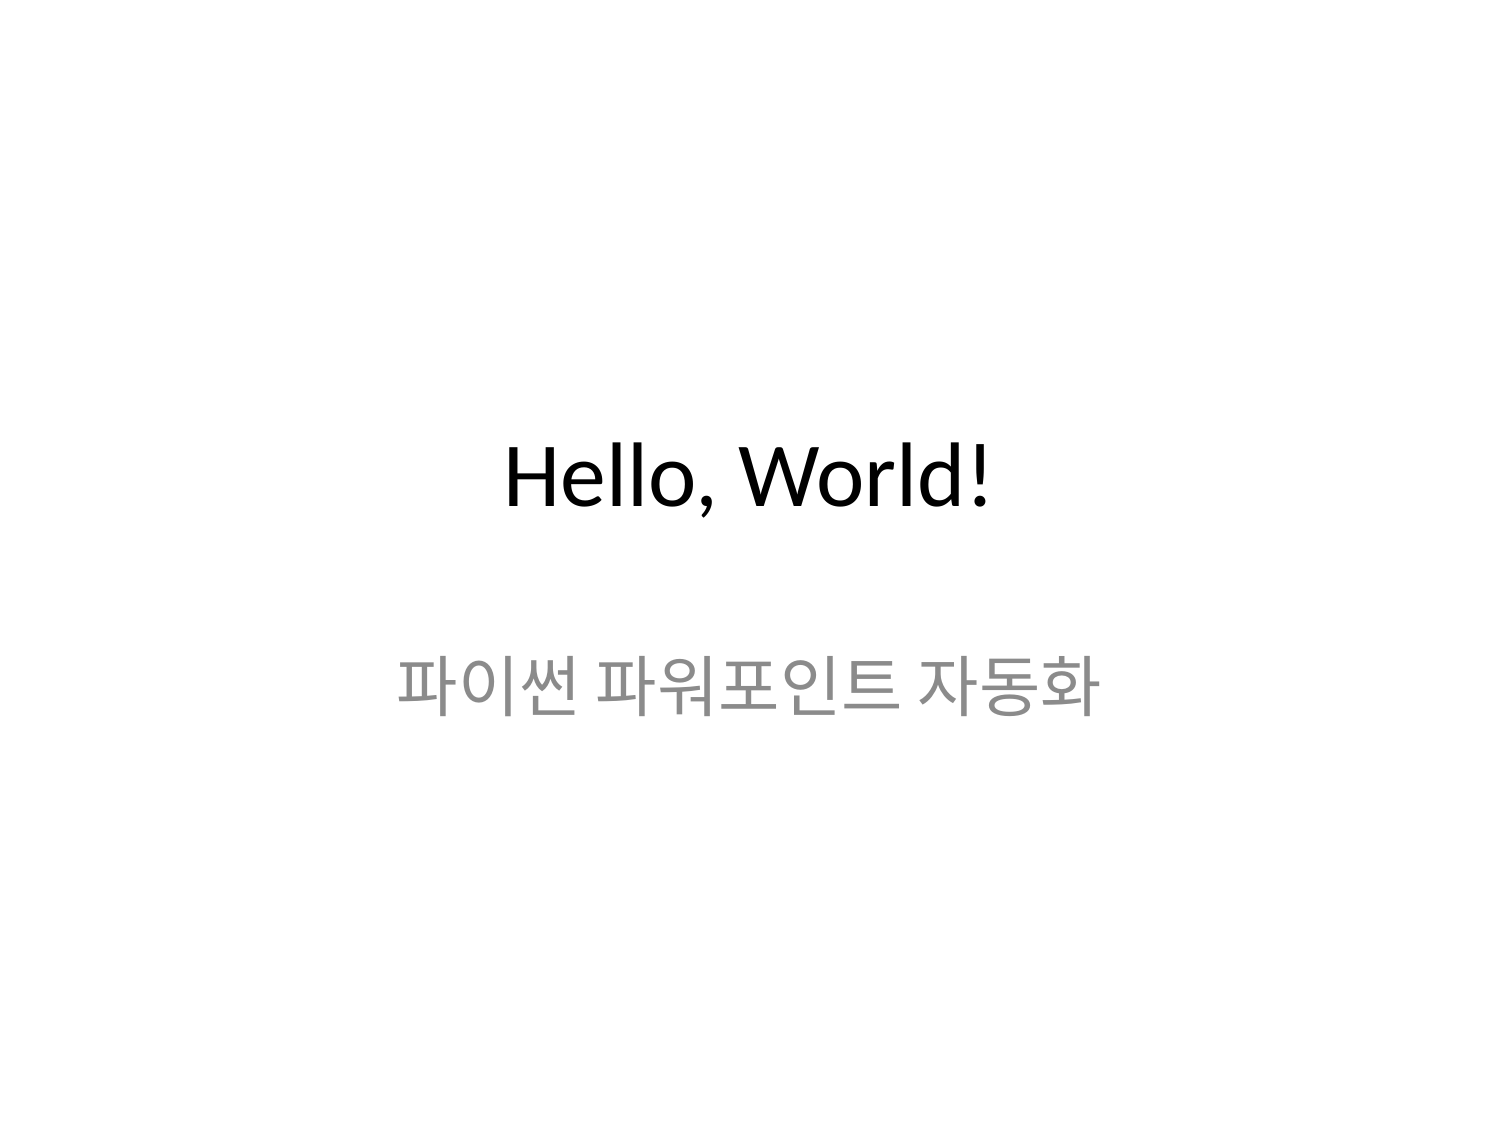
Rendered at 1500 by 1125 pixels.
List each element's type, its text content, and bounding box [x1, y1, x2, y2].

subtitle 파이썬 파워포인트 자동화 [225, 637, 1275, 925]
title Hello, World! [112, 349, 1388, 591]
